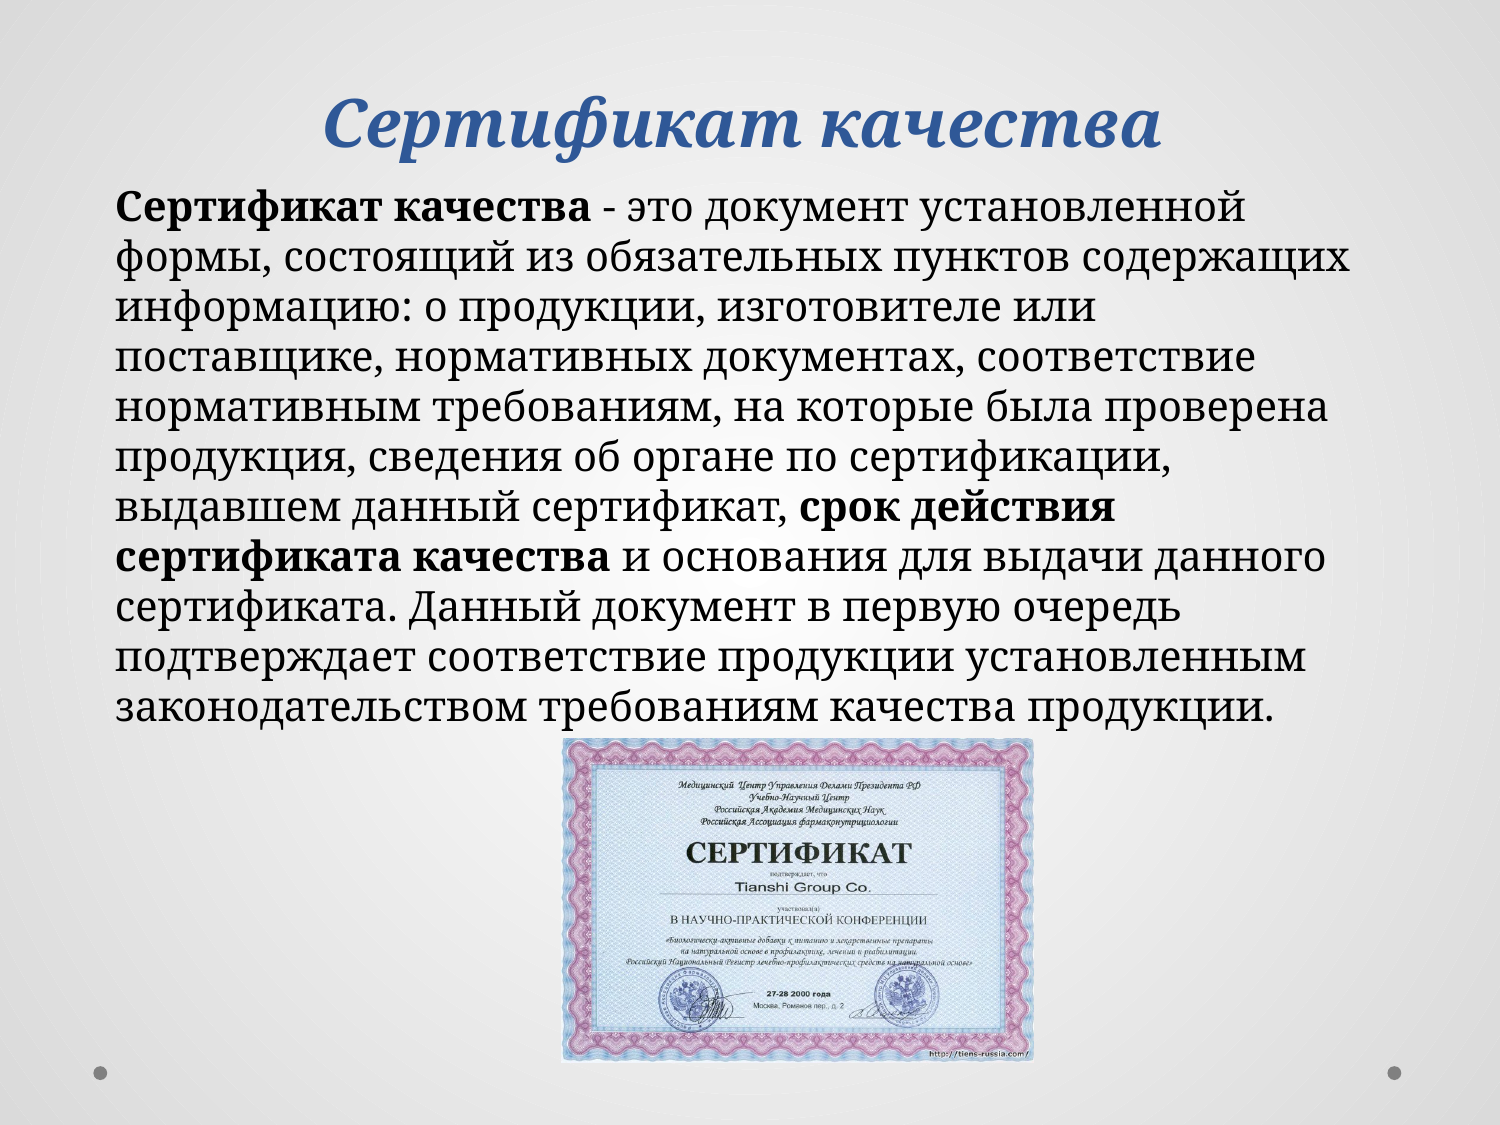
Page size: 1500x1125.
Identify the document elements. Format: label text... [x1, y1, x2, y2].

picture [560, 738, 1035, 1063]
text_box Сертификат качества - это документ установленной формы, состоящий из обязательных пунктов содержащих информацию: о продукции, изготовителе или поставщике, нормативных документах, соответствие нормативным требованиям, на которые была проверена продукция, сведения об органе по сертификации, выдавшем данный сертификат, срок действия сертификата качества и основания для выдачи данного сертификата. Данный документ в первую очередь подтверждает соответствие продукции установленным законодательством требованиям качества продукции. [100, 172, 1376, 738]
title Сертификат качества [76, 42, 1427, 168]
